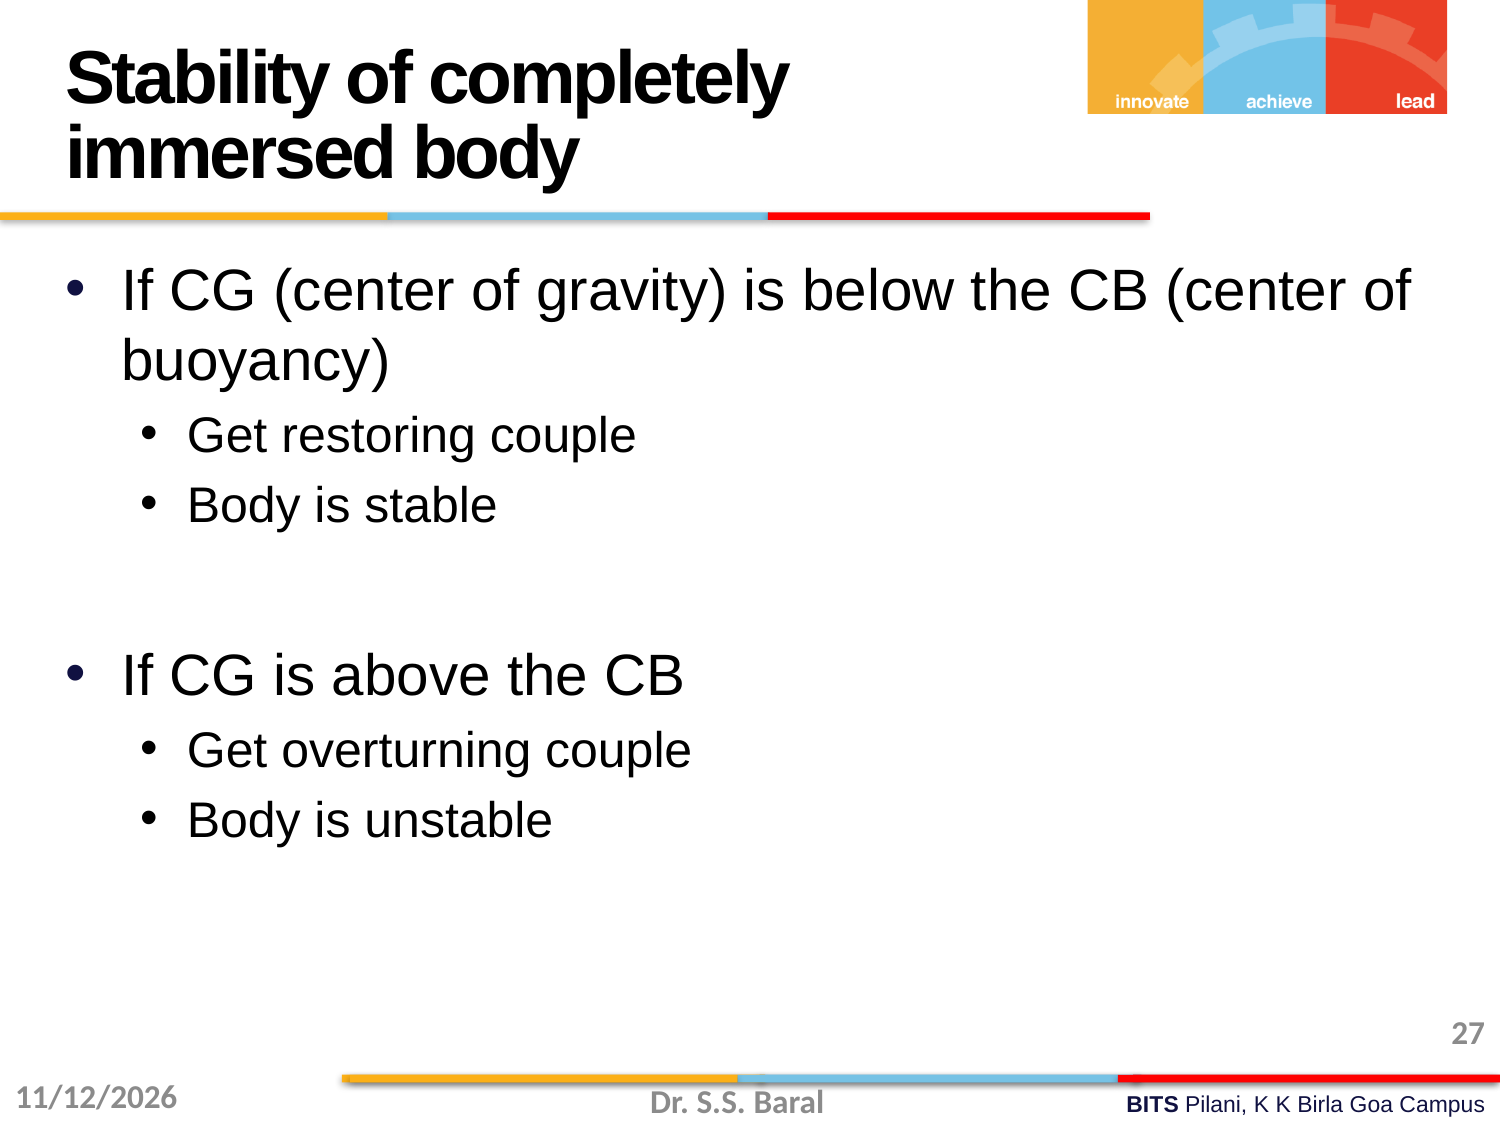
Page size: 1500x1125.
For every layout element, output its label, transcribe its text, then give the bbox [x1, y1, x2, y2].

slide_number 27 [1400, 999, 1500, 1063]
picture [1087, 0, 1448, 114]
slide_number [0, 1065, 350, 1125]
footer Dr. S.S. Baral [587, 1074, 888, 1125]
list Stability of completely immersed body [50, 24, 1088, 213]
list If CG (center of gravity) is below the CB (center of buoyancy) Get restoring couple Body is stable If CG is above the CB Get overturning couple Body is unstable [50, 245, 1463, 1050]
